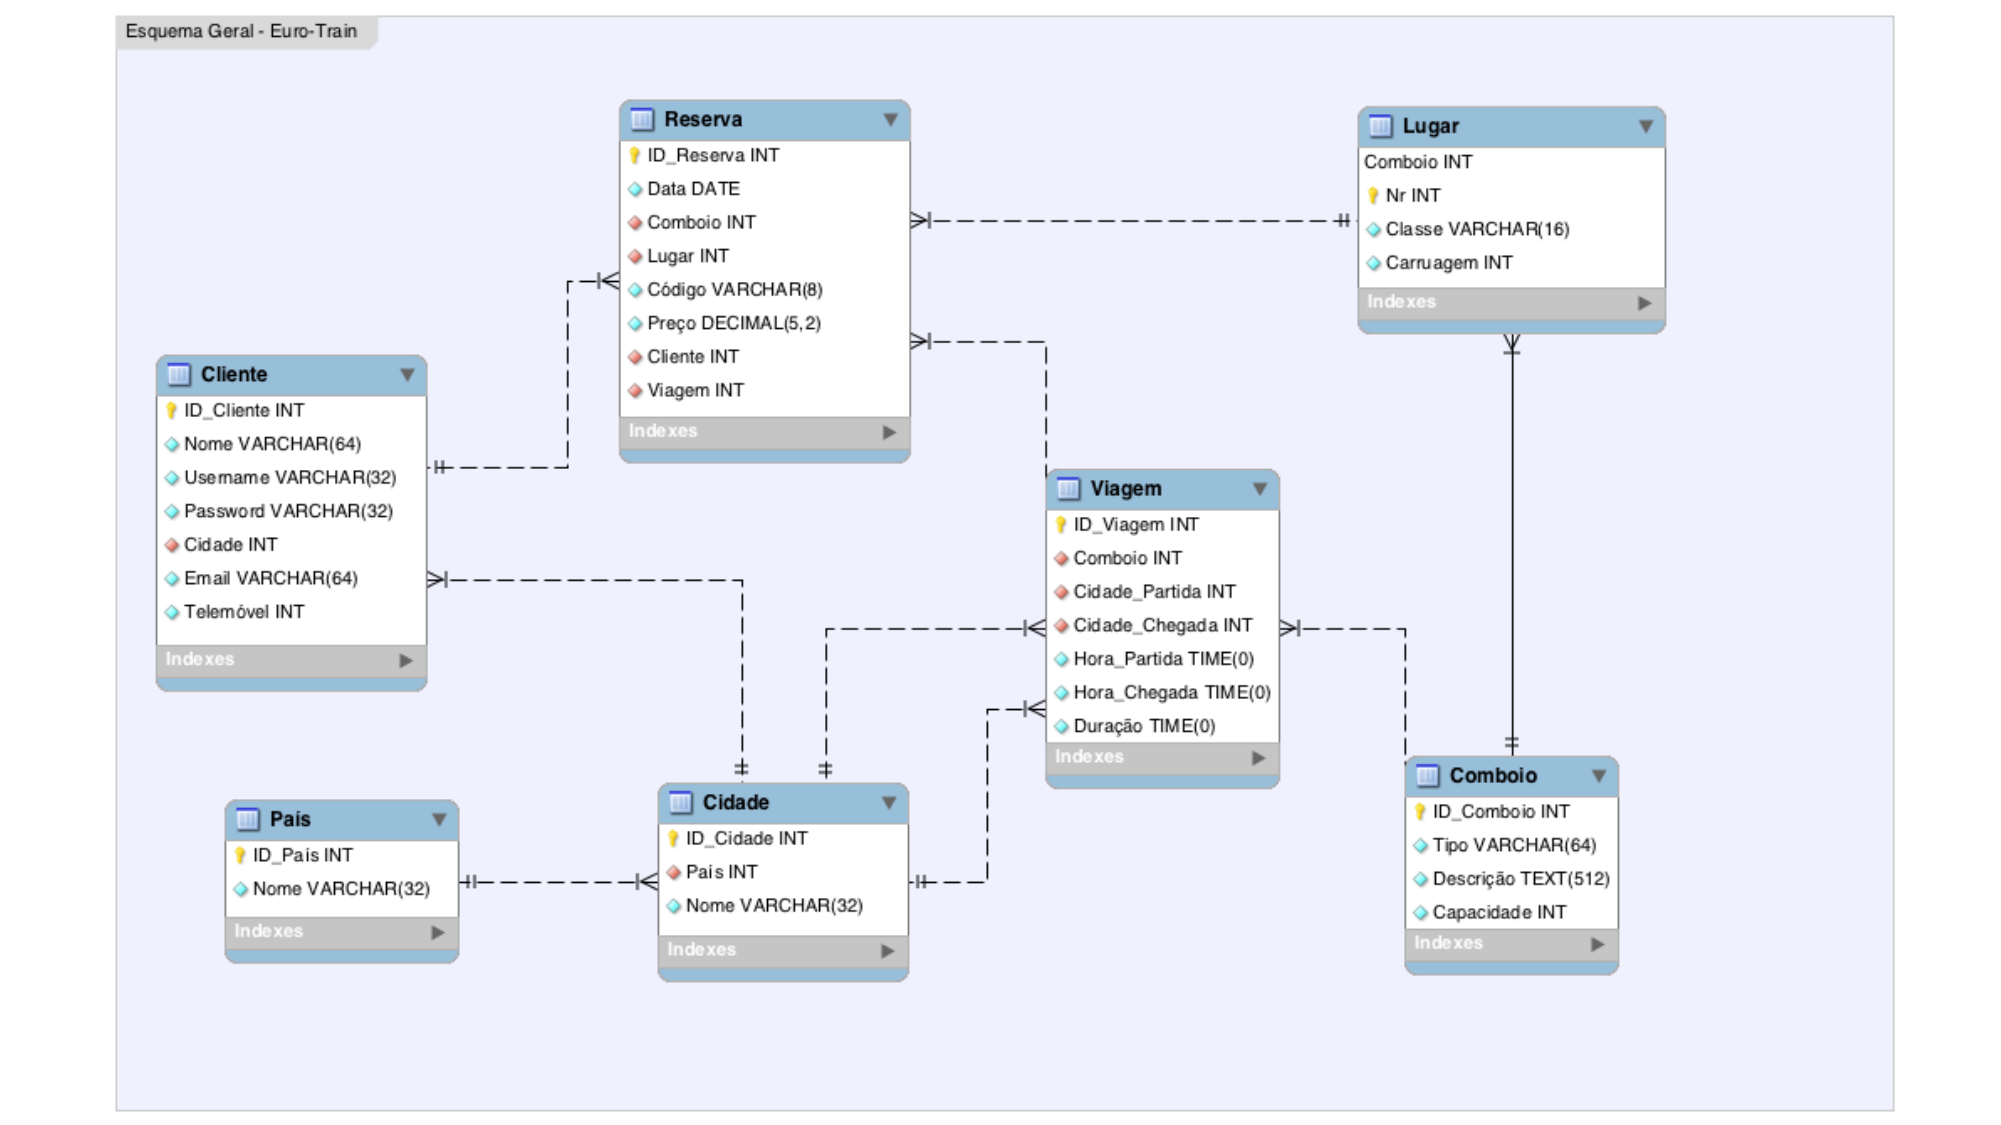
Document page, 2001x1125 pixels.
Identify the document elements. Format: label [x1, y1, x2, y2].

list [99, 0, 1910, 1125]
